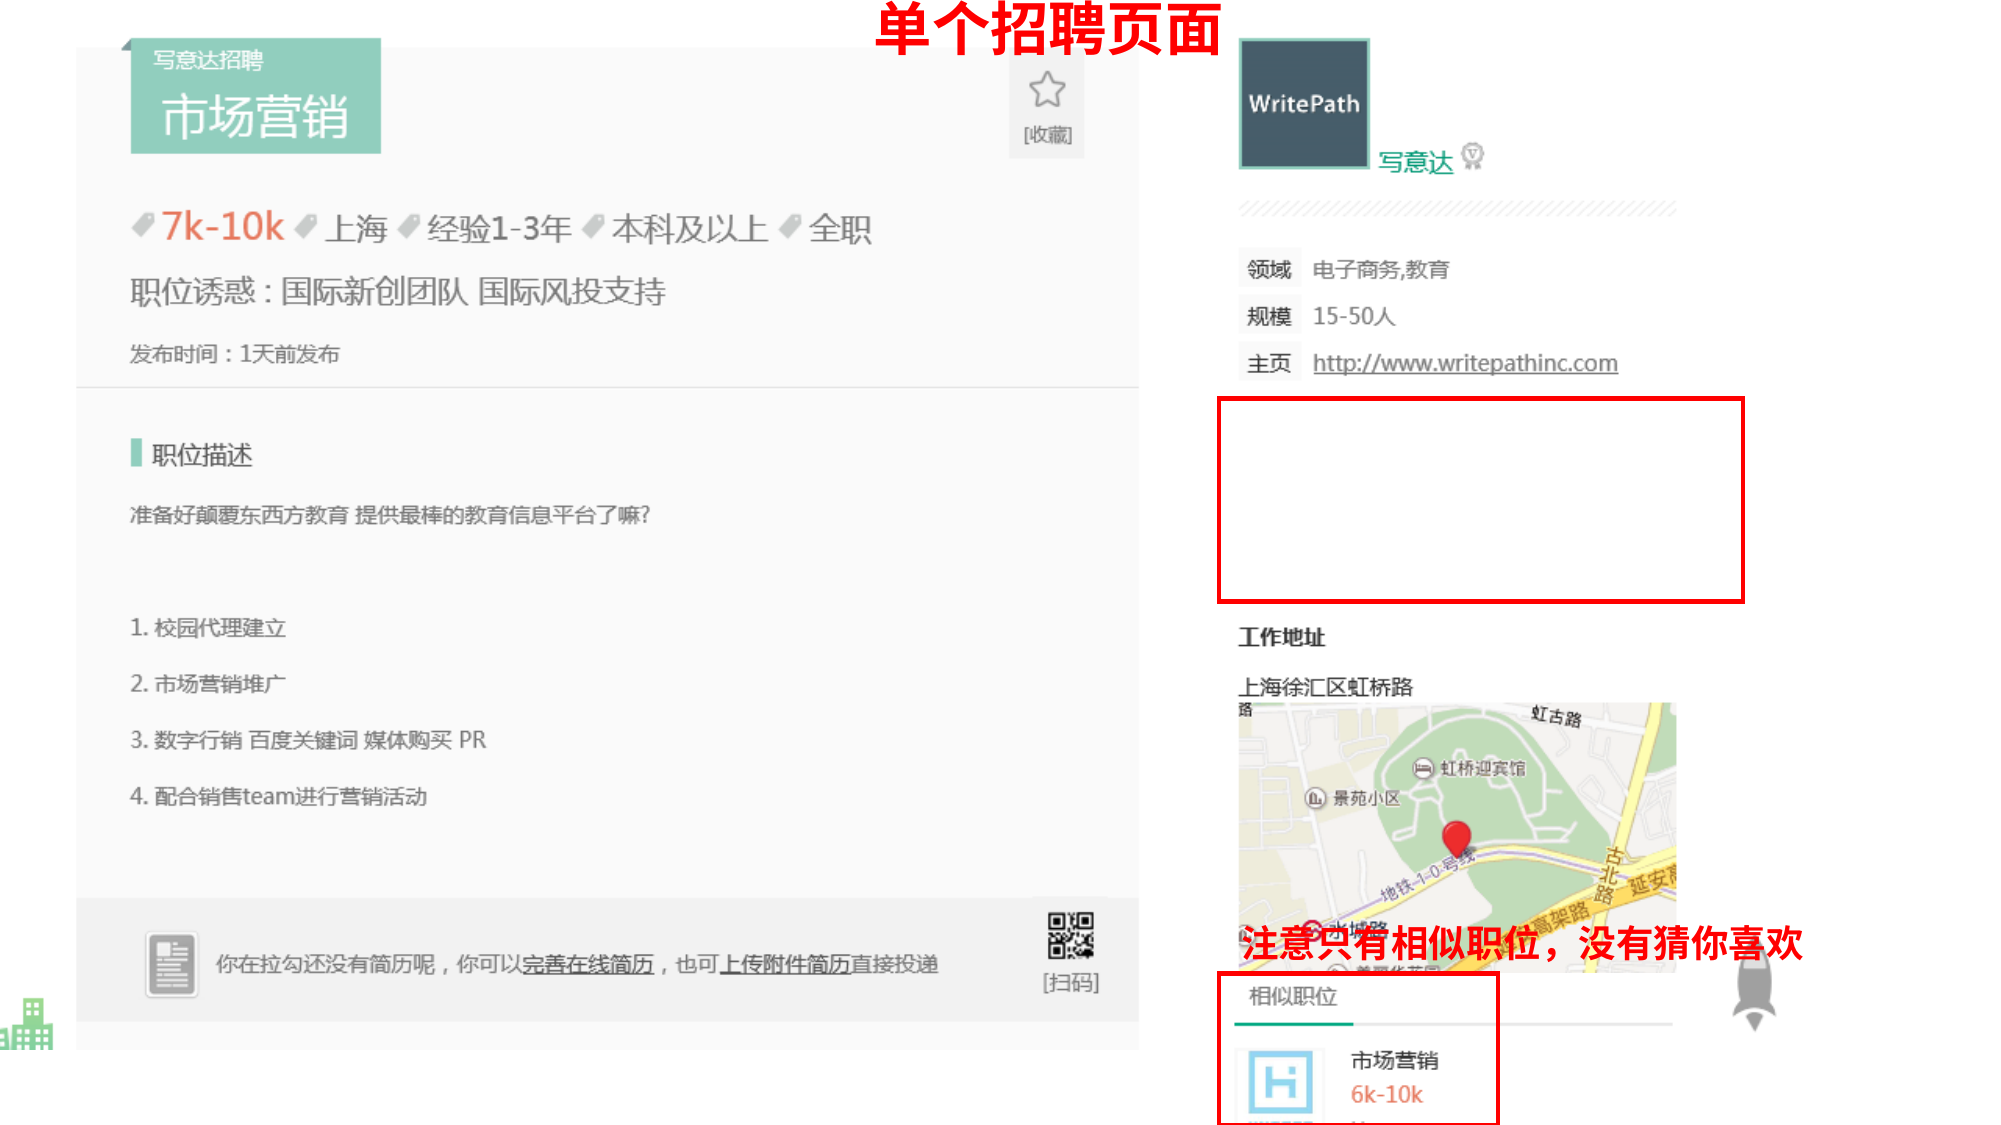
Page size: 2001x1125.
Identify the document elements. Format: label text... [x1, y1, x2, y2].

picture [0, 18, 1872, 1125]
text_box 单个招聘页面 [859, 0, 1239, 18]
